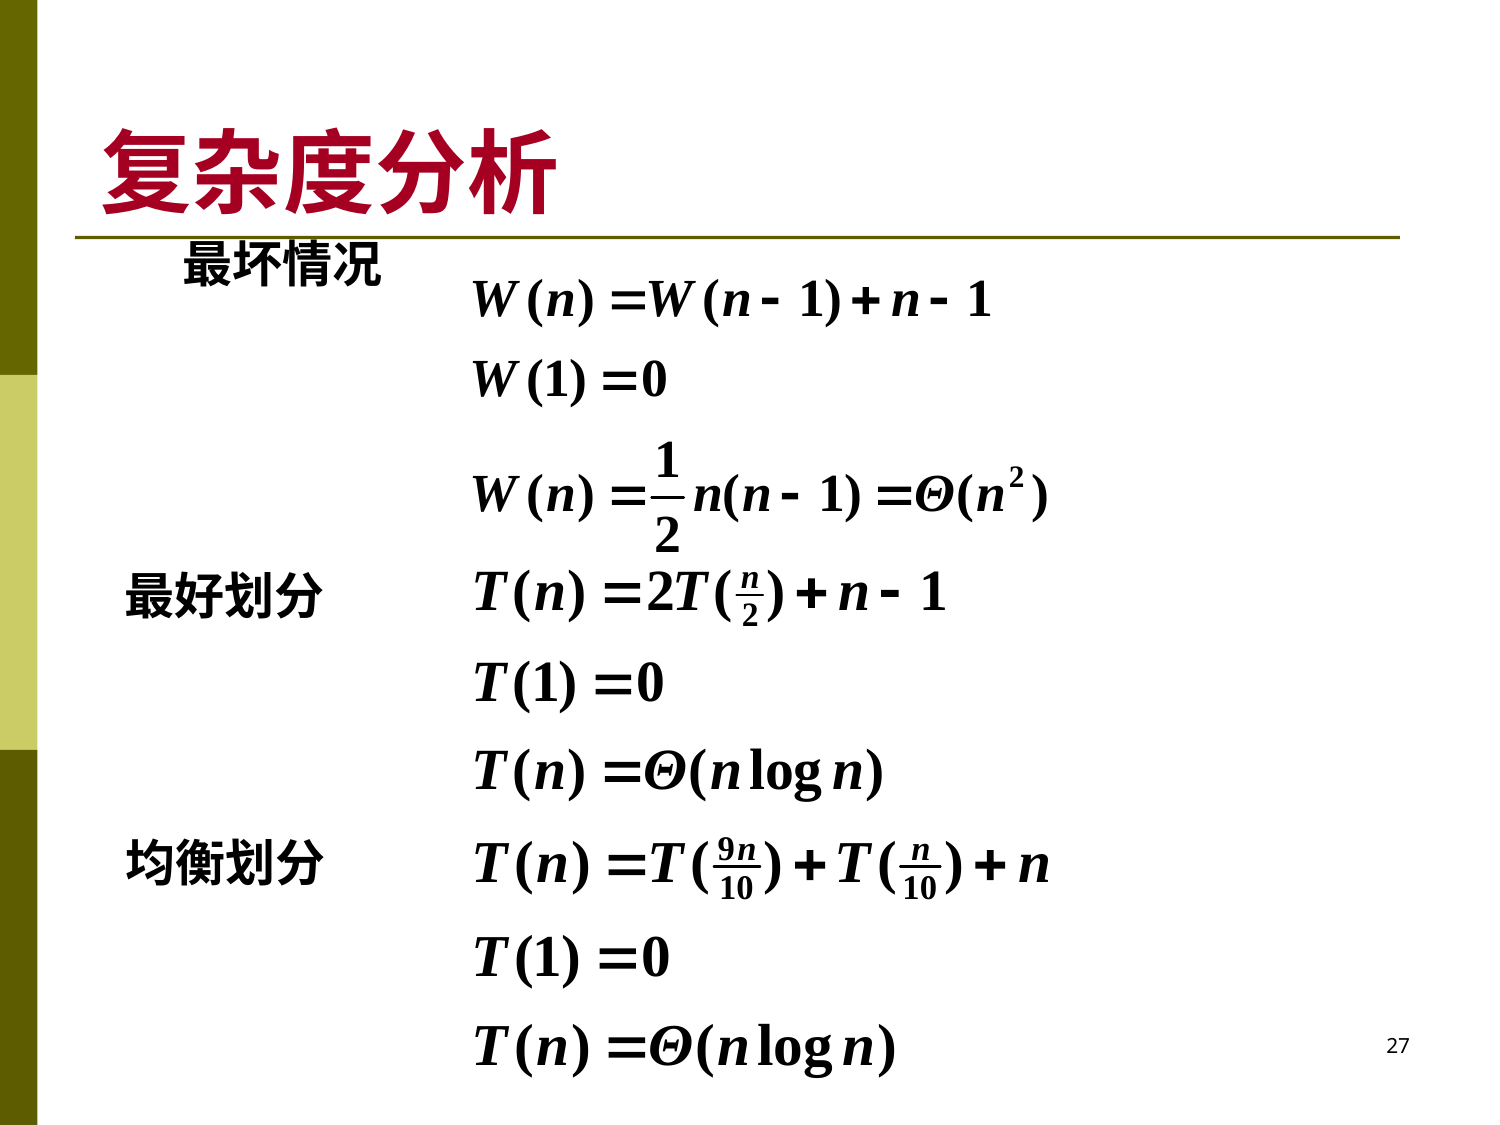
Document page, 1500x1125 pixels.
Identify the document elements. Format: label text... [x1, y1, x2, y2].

title 复杂度分析 [84, 45, 1436, 233]
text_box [466, 266, 1057, 563]
text_box 最好划分 [0, 527, 373, 662]
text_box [466, 822, 1061, 1091]
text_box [466, 550, 957, 814]
text_box 最坏情况 [122, 255, 409, 361]
slide_number 27 [1074, 1024, 1426, 1101]
text_box 均衡划分 [64, 823, 443, 929]
